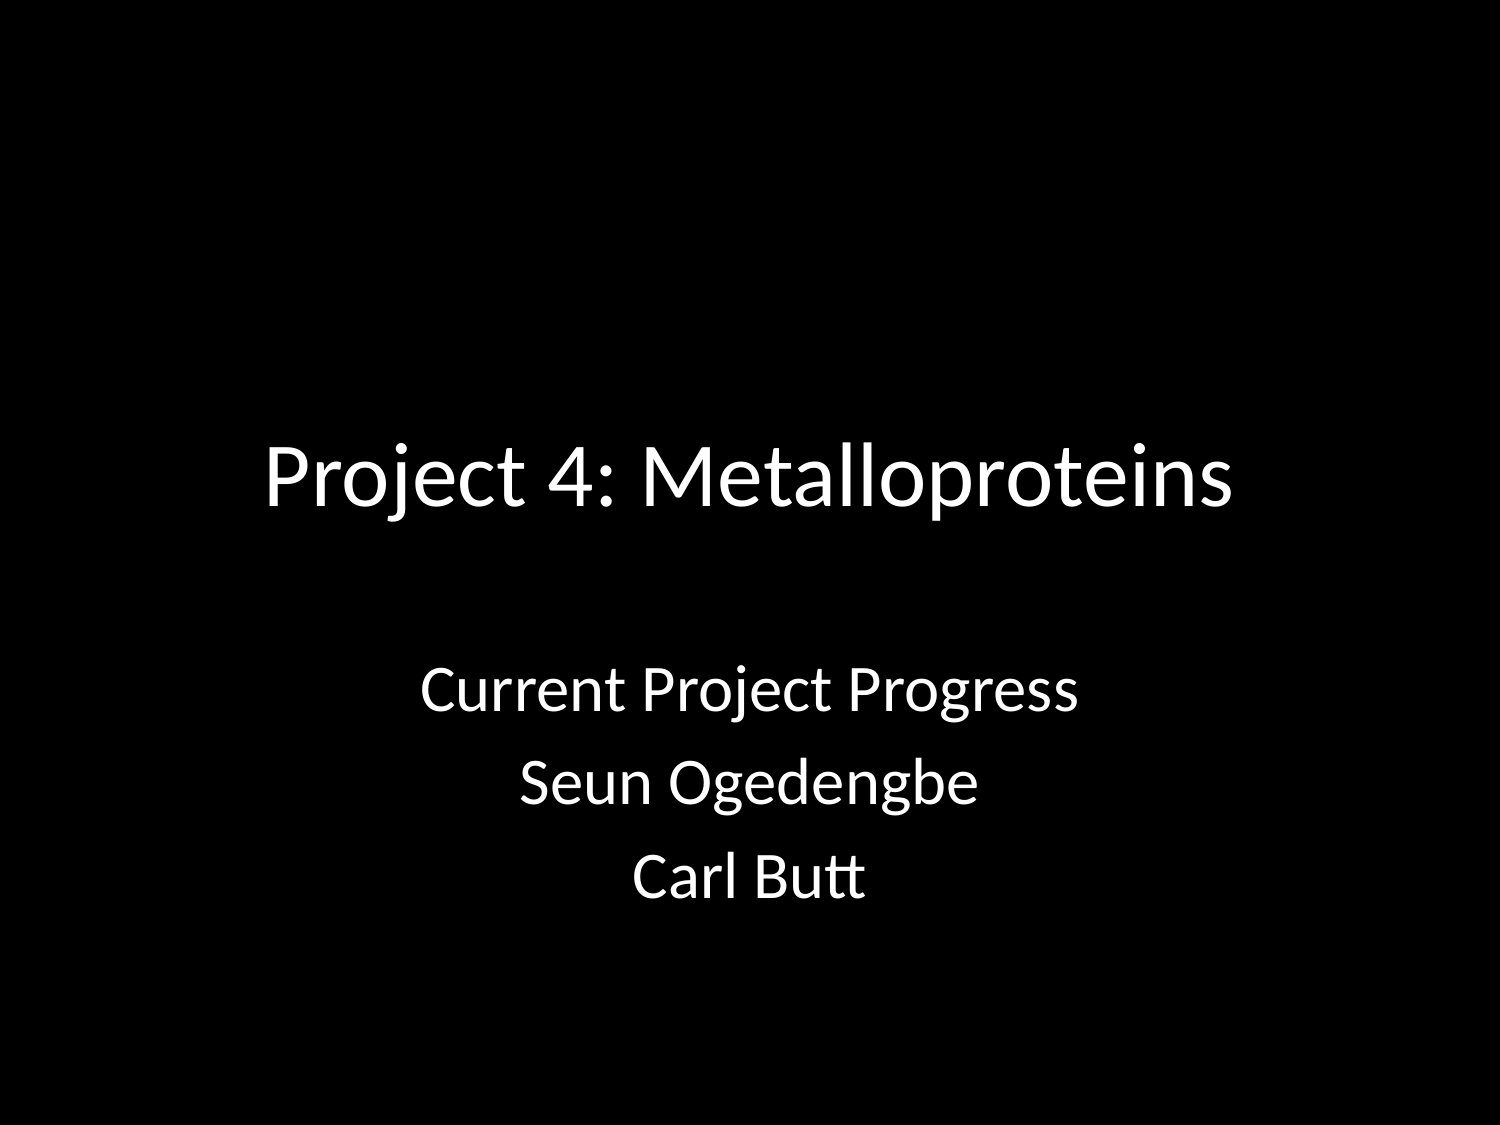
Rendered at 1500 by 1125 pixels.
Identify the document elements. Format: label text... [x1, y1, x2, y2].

title Project 4: Metalloproteins [112, 349, 1388, 591]
subtitle Current Project Progress Seun Ogedengbe Carl Butt [225, 637, 1275, 925]
